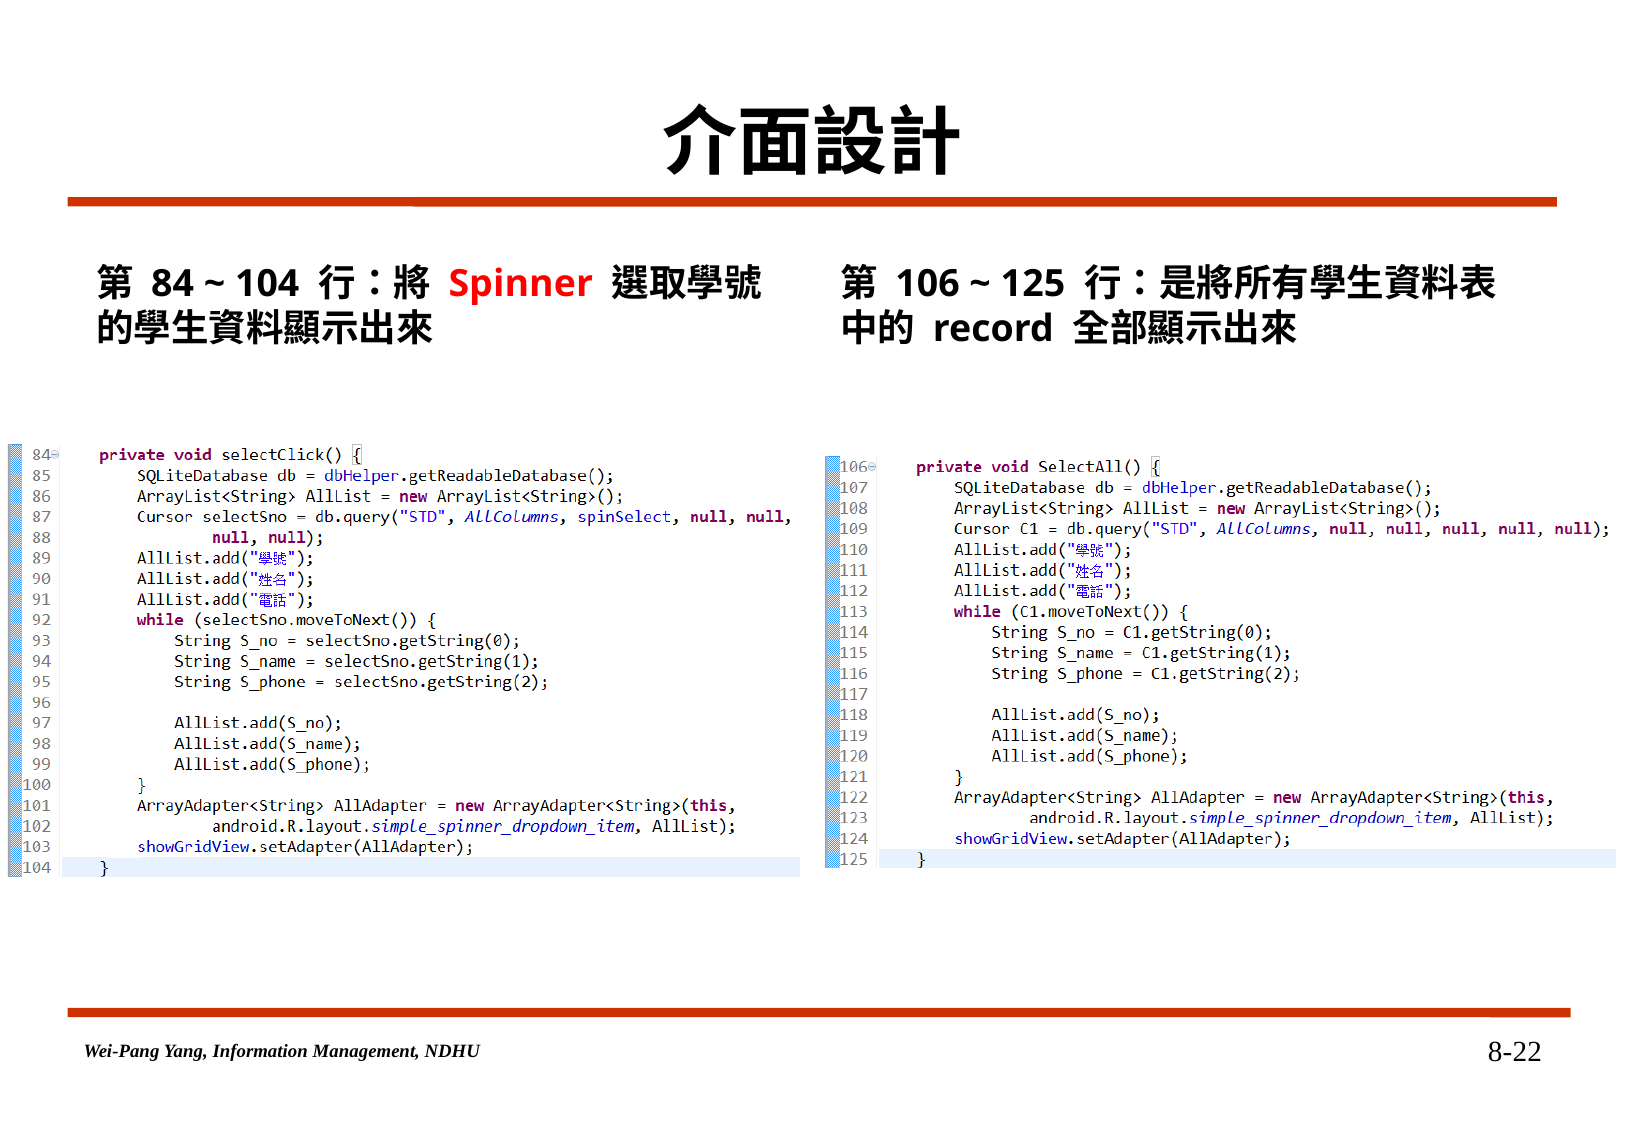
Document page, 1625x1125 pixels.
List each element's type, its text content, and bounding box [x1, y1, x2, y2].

slide_number 8-22 [1218, 1025, 1557, 1100]
list 第 84 ~ 104 行：將 Spinner 選取學號的學生資料顯示出來 [81, 251, 800, 357]
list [6, 444, 800, 878]
title 介面設計 [81, 45, 1544, 233]
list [824, 455, 1617, 869]
list 第 106 ~ 125 行：是將所有學生資料表中的 record 全部顯示出來 [825, 251, 1544, 357]
